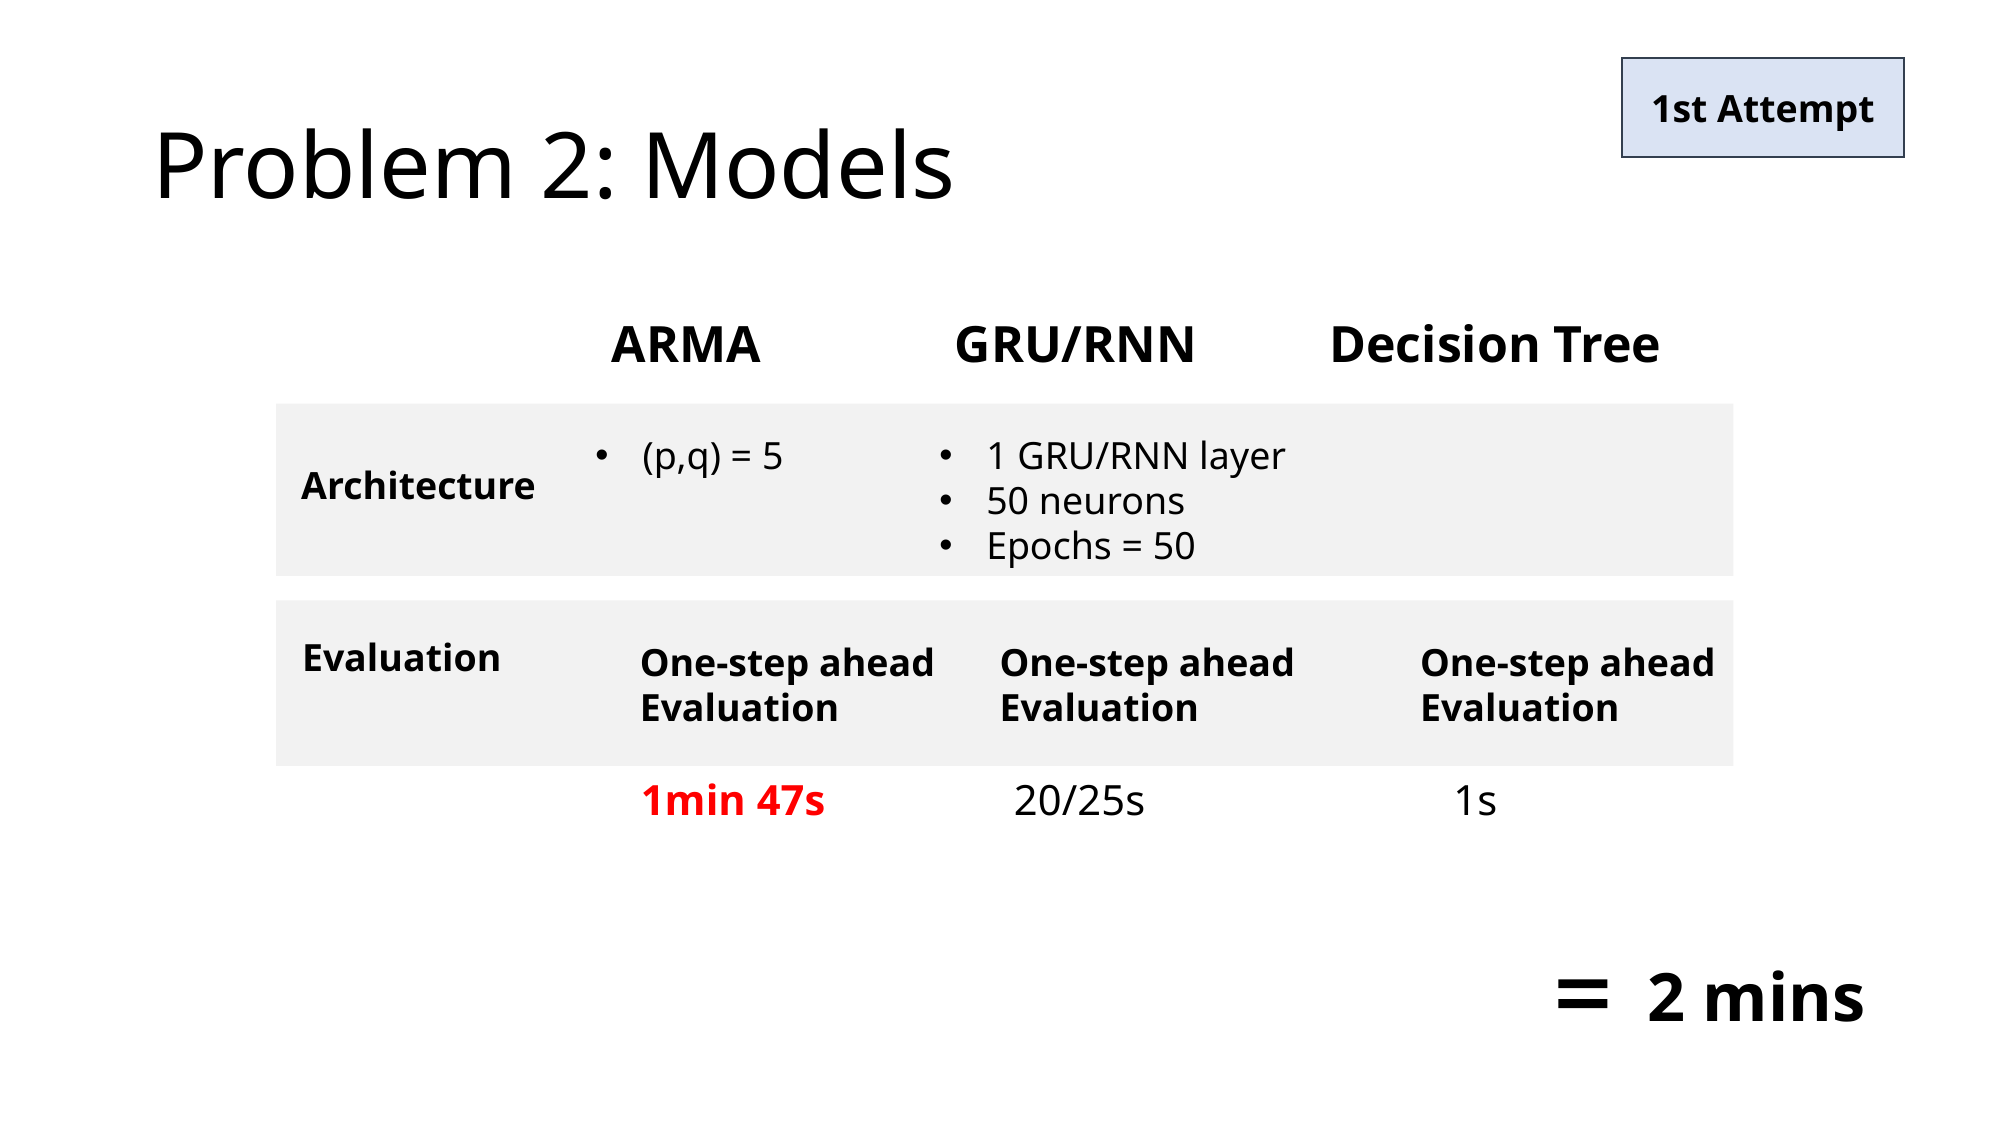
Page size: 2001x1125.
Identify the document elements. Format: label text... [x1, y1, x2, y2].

text_box [1557, 998, 1608, 1009]
text_box ARMA [597, 305, 776, 380]
text_box (p,q) = 5 [580, 424, 799, 485]
text_box 20/25s [999, 766, 1161, 831]
text_box One-step ahead Evaluation [625, 631, 961, 737]
text_box Architecture [286, 454, 551, 515]
text_box Evaluation [287, 626, 517, 687]
text_box 1st Attempt [1621, 57, 1905, 158]
text_box Problem 2: Models [137, 59, 1863, 278]
text_box 1min 47s [626, 765, 841, 831]
text_box [275, 402, 1734, 577]
text_box 2 mins [1632, 947, 1881, 1043]
text_box 1s [1438, 765, 1513, 831]
text_box 1 GRU/RNN layer 50 neurons Epochs = 50 [924, 424, 1302, 575]
text_box One-step ahead Evaluation [984, 631, 1320, 737]
text_box Decision Tree [1314, 305, 1676, 380]
text_box [1557, 978, 1608, 989]
text_box One-step ahead Evaluation [1405, 631, 1741, 737]
text_box [275, 599, 1734, 767]
text_box GRU/RNN [940, 305, 1213, 380]
